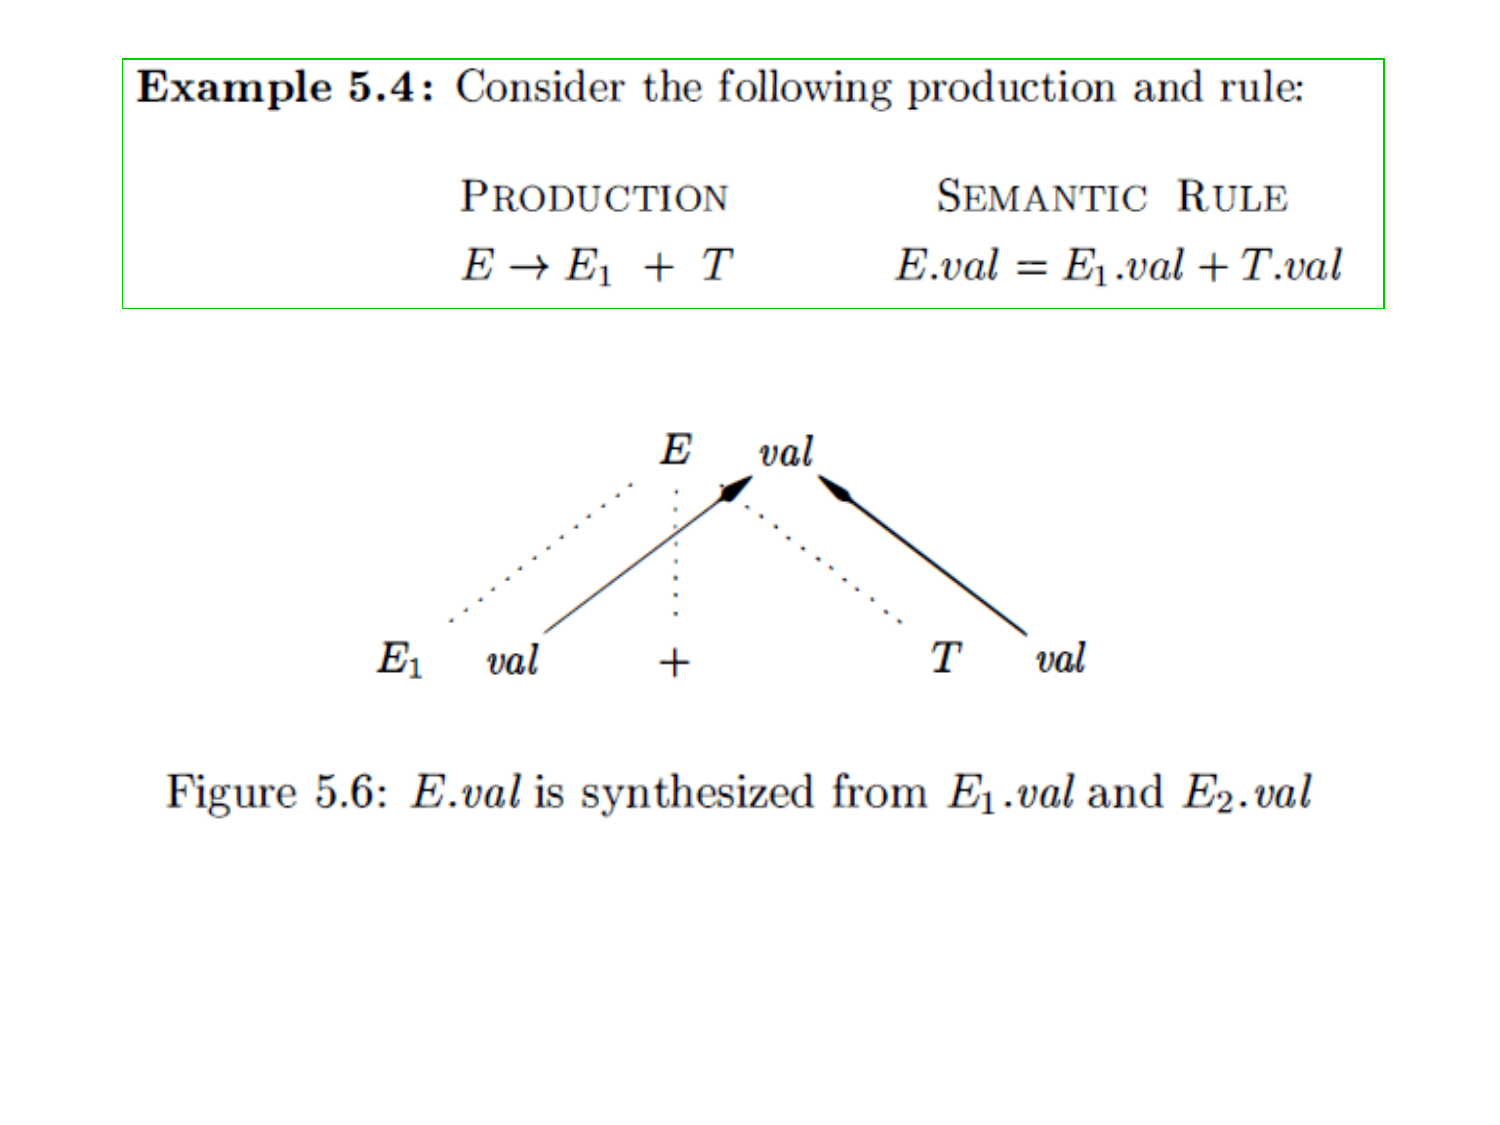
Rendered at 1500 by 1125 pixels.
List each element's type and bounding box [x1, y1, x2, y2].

picture [130, 404, 1346, 825]
picture [123, 59, 1384, 308]
